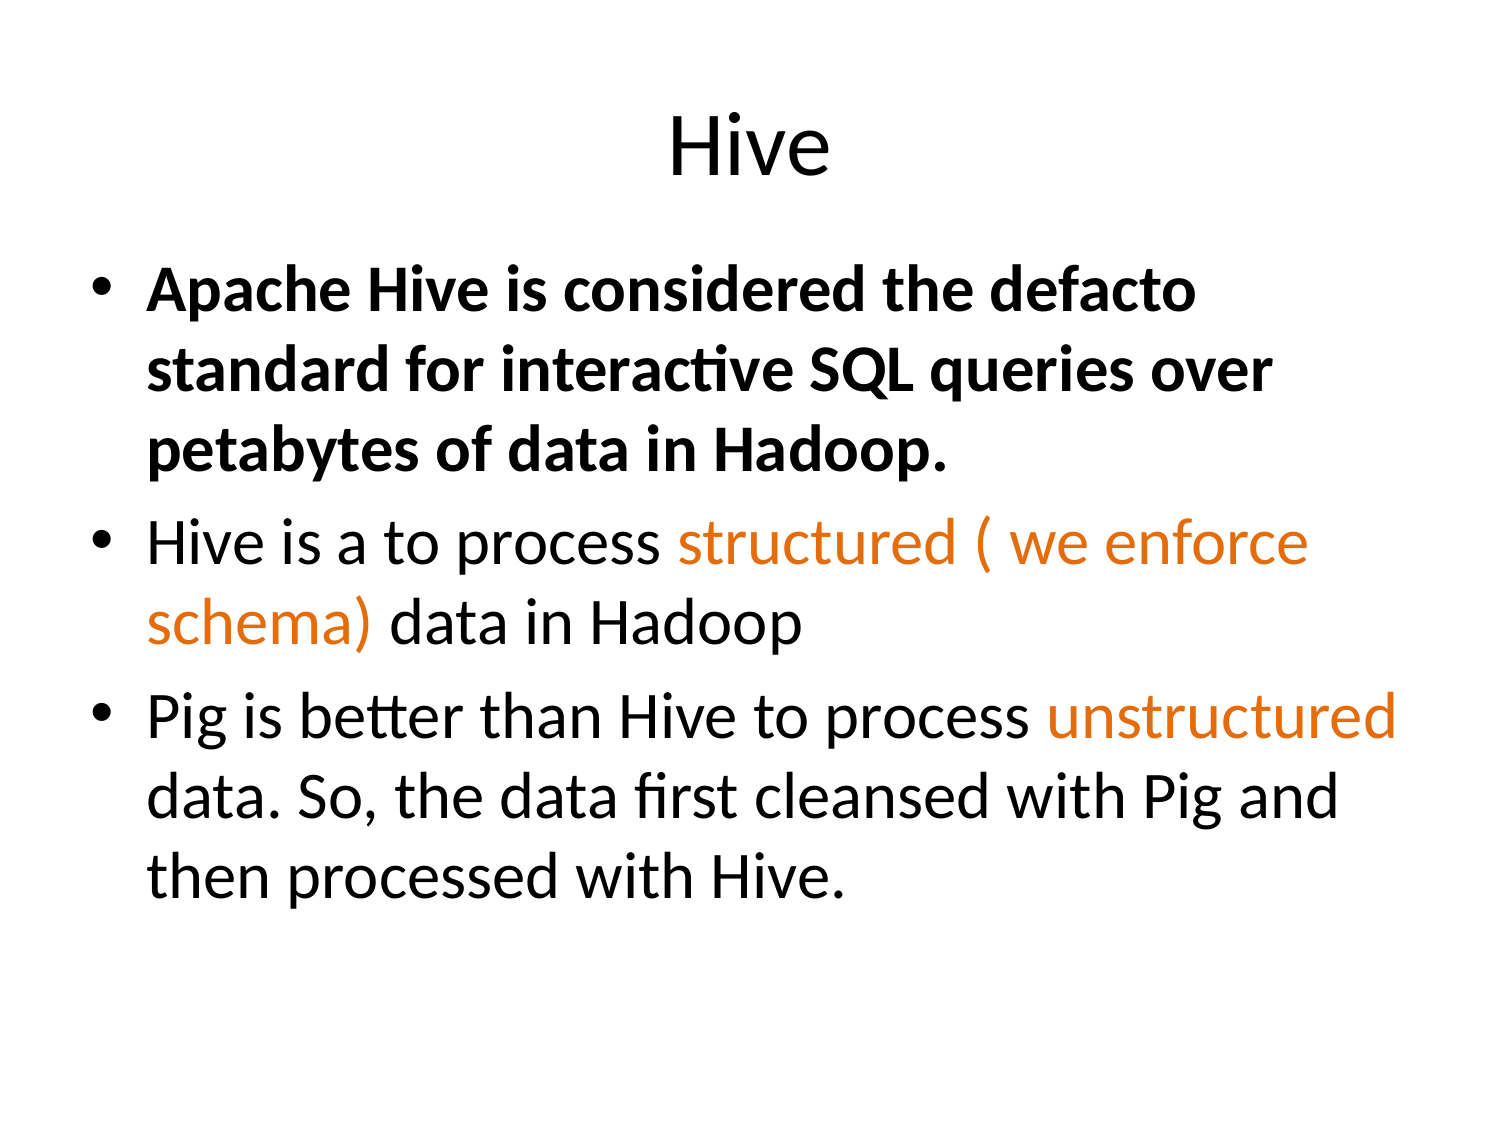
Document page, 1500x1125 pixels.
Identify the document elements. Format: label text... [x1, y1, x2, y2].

list Apache Hive is considered the defacto standard for interactive SQL queries over petabytes of data in Hadoop. Hive is a to process structured ( we enforce schema) data in Hadoop Pig is better than Hive to process unstructured data. So, the data first cleansed with Pig and then processed with Hive. [75, 237, 1425, 980]
title Hive [75, 45, 1425, 233]
